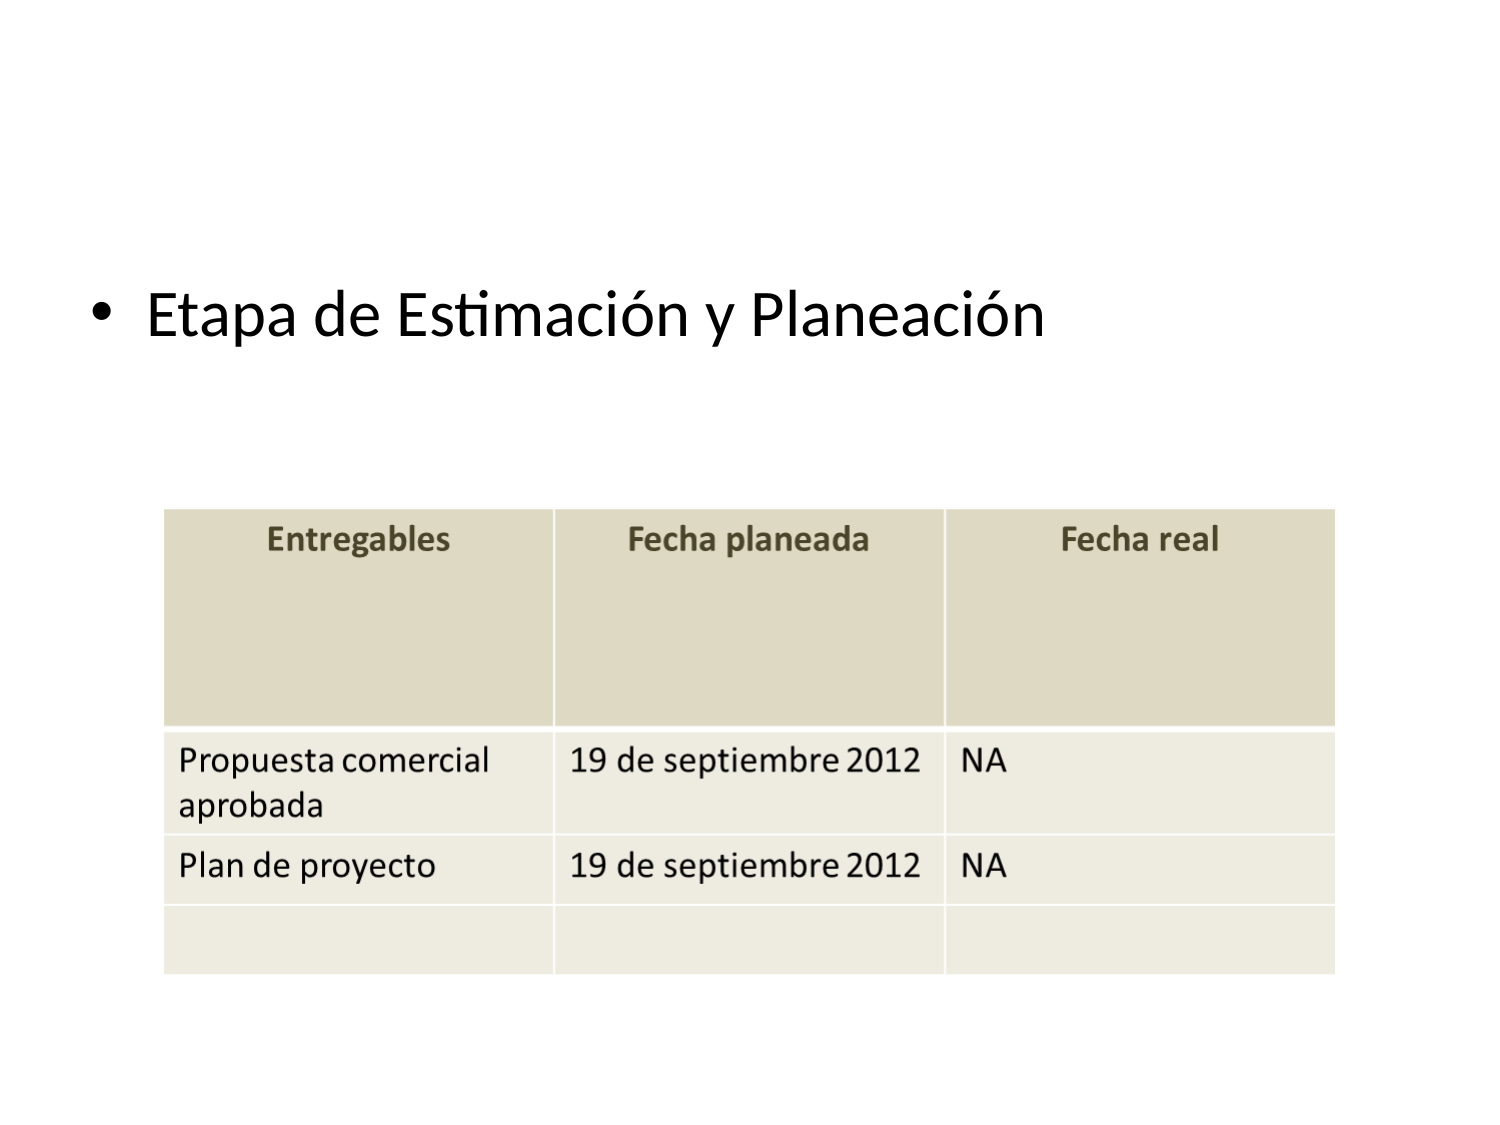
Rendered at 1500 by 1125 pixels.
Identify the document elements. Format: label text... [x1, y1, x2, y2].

picture [163, 503, 1337, 976]
list Etapa de Estimación y Planeación [75, 262, 1425, 1005]
